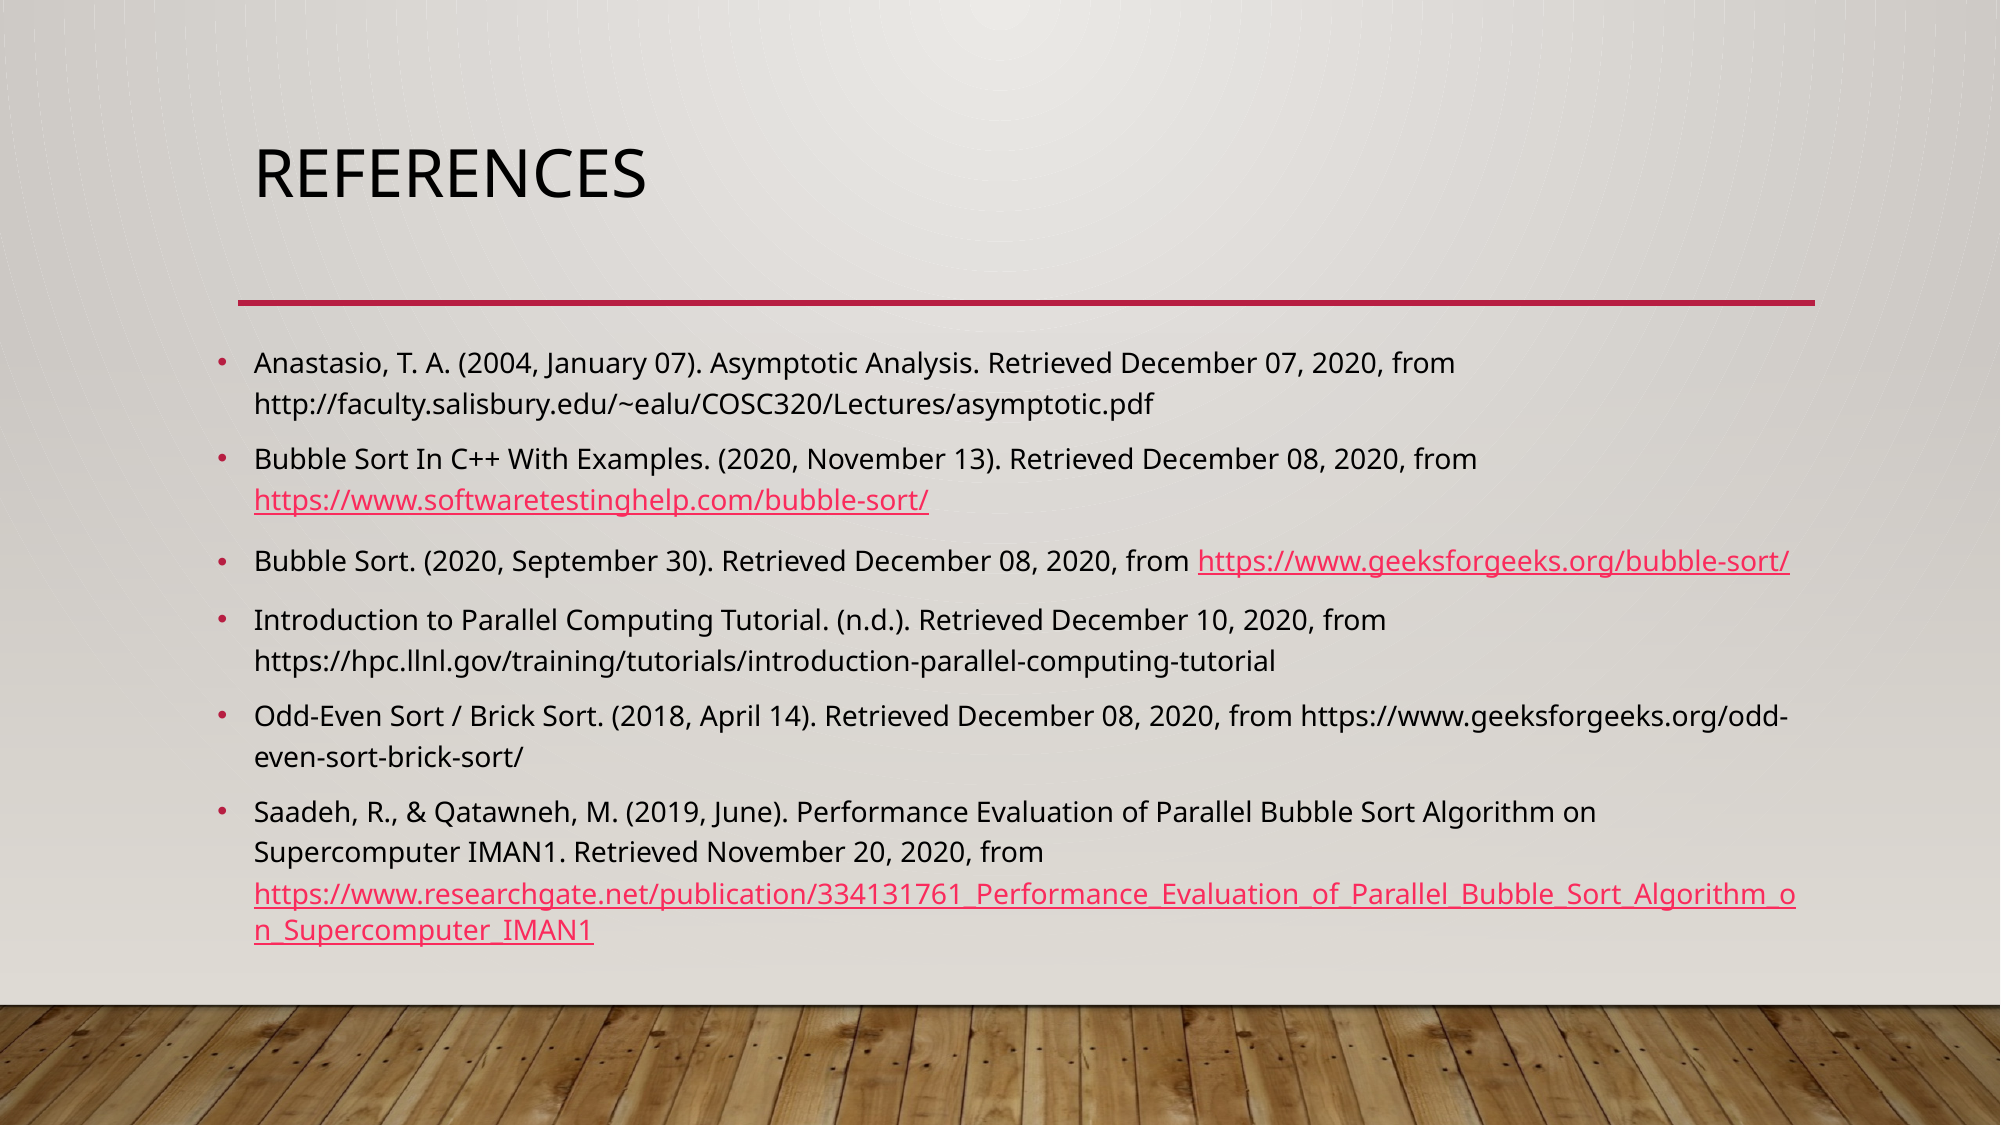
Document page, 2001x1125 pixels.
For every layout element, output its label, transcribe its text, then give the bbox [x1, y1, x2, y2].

picture [0, 1005, 2000, 1125]
list Anastasio, T. A. (2004, January 07). Asymptotic Analysis. Retrieved December 07, 2020, from http://faculty.salisbury.edu/~ealu/COSC320/Lectures/asymptotic.pdf Bubble Sort In C++ With Examples. (2020, November 13). Retrieved December 08, 2020, from https://www.softwaretestinghelp.com/bubble-sort/ Bubble Sort. (2020, September 30). Retrieved December 08, 2020, from https://www.geeksforgeeks.org/bubble-sort/ Introduction to Parallel Computing Tutorial. (n.d.). Retrieved December 10, 2020, from https://hpc.llnl.gov/training/tutorials/introduction-parallel-computing-tutorial Odd-Even Sort / Brick Sort. (2018, April 14). Retrieved December 08, 2020, from https://www.geeksforgeeks.org/odd-even-sort-brick-sort/ Saadeh, R., & Qatawneh, M. (2019, June). Performance Evaluation of Parallel Bubble Sort Algorithm on Supercomputer IMAN1. Retrieved November 20, 2020, from https://www.researchgate.net/publication/334131761_Performance_Evaluation_of_Parallel_Bubble_Sort_Algorithm_on_Supercomputer_IMAN1 [202, 330, 1814, 957]
title References [238, 131, 1814, 305]
